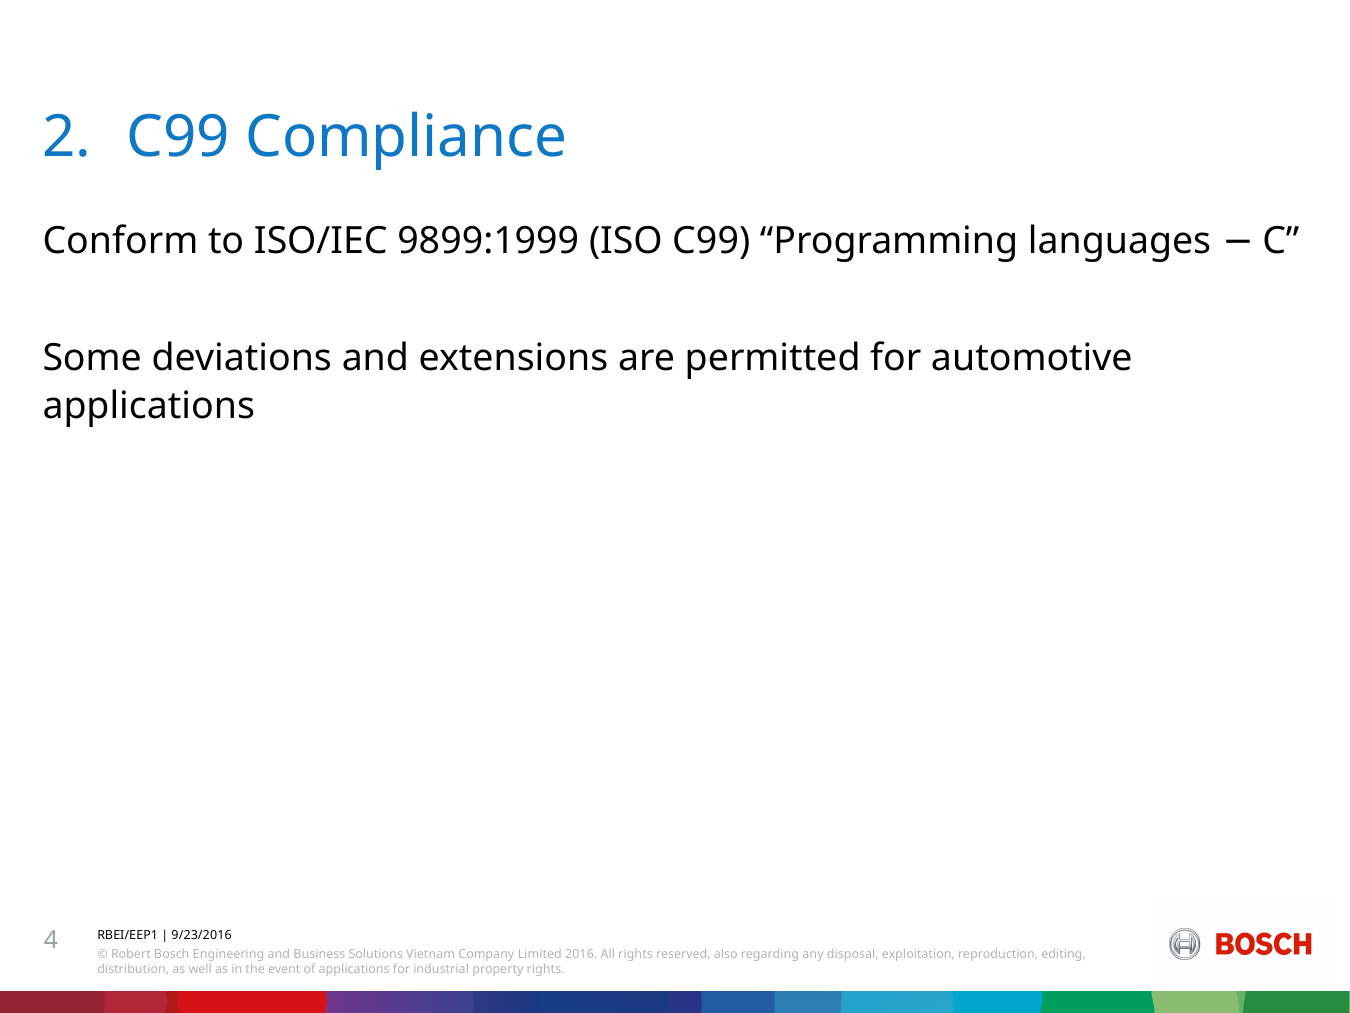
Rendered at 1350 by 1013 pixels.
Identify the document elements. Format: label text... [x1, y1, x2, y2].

title C99 Compliance [42, 106, 1308, 170]
text_box RBEI/EEP1 | 9/23/2016 [97, 925, 1157, 944]
picture [1041, 991, 1350, 1013]
text_box © Robert Bosch Engineering and Business Solutions Vietnam Company Limited 2016. All rights reserved, also regarding any disposal, exploitation, reproduction, editing, distribution, as well as in the event of applications for industrial property rights. [97, 944, 1157, 980]
picture [0, 991, 953, 1013]
text_box 4 [43, 923, 92, 991]
list Conform to ISO/IEC 9899:1999 (ISO C99) “Programming languages − C” Some deviations and extensions are permitted for automotive applications [42, 212, 1308, 897]
